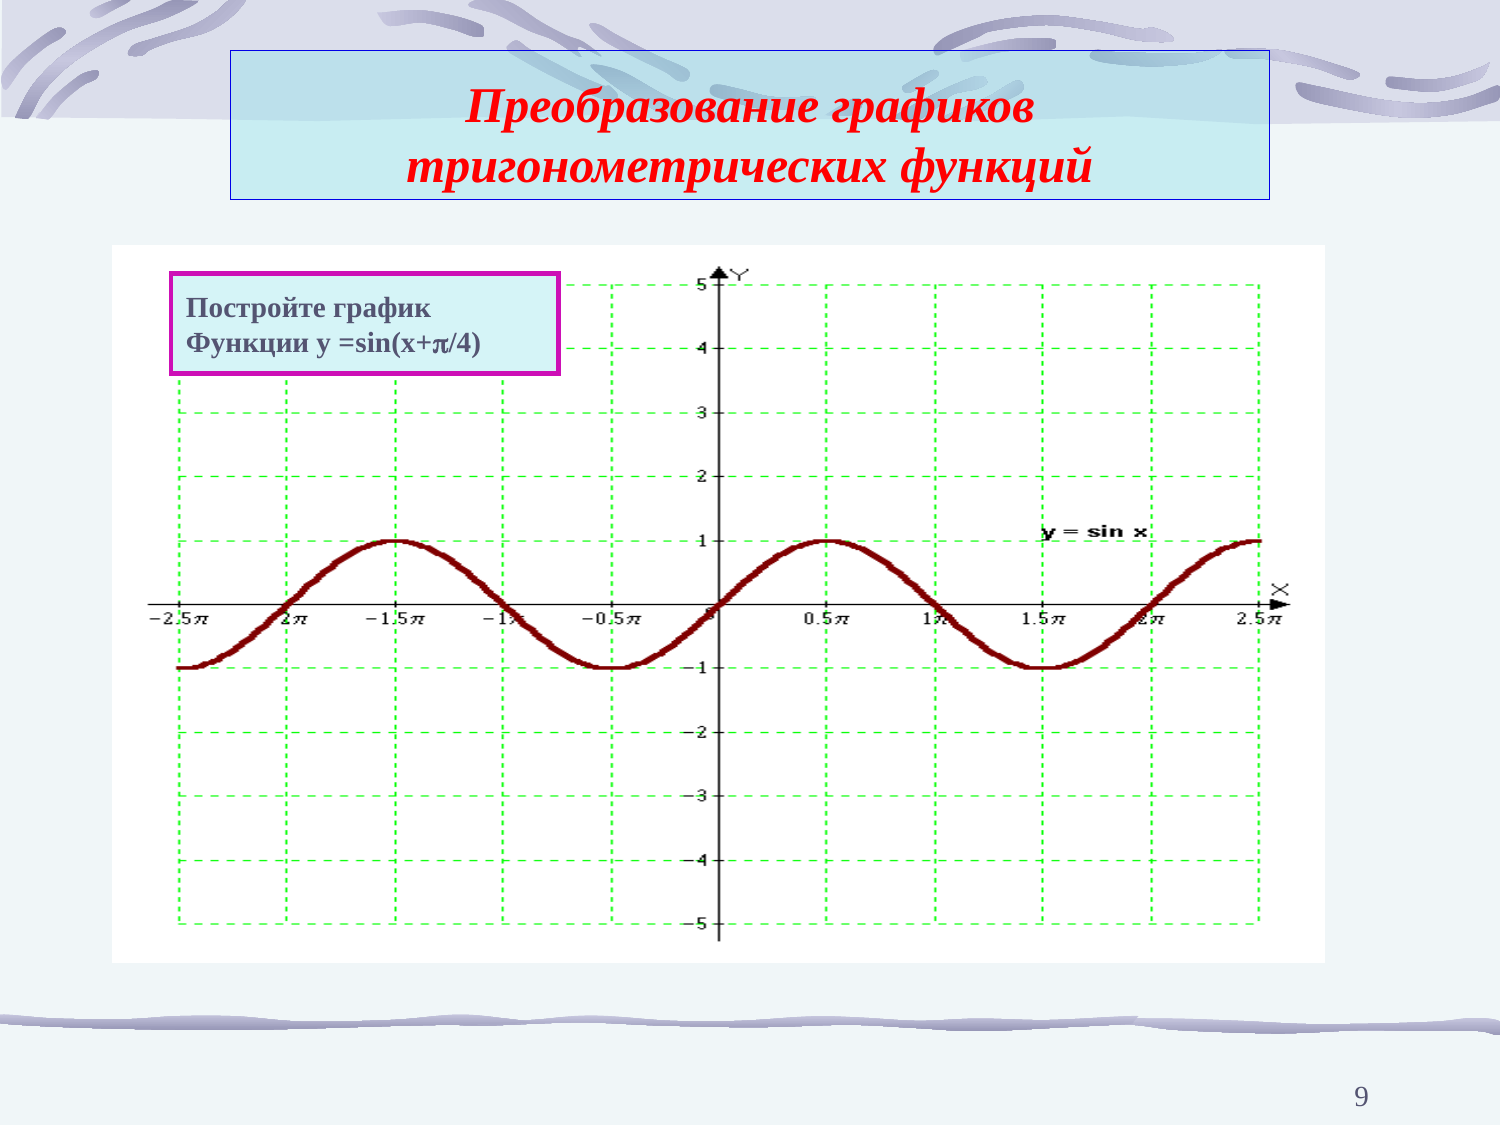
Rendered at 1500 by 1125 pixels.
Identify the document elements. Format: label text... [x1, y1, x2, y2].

slide_number 9 [1071, 1044, 1385, 1120]
title Преобразование графиков тригонометрических функций [230, 50, 1270, 200]
picture [111, 245, 1326, 963]
